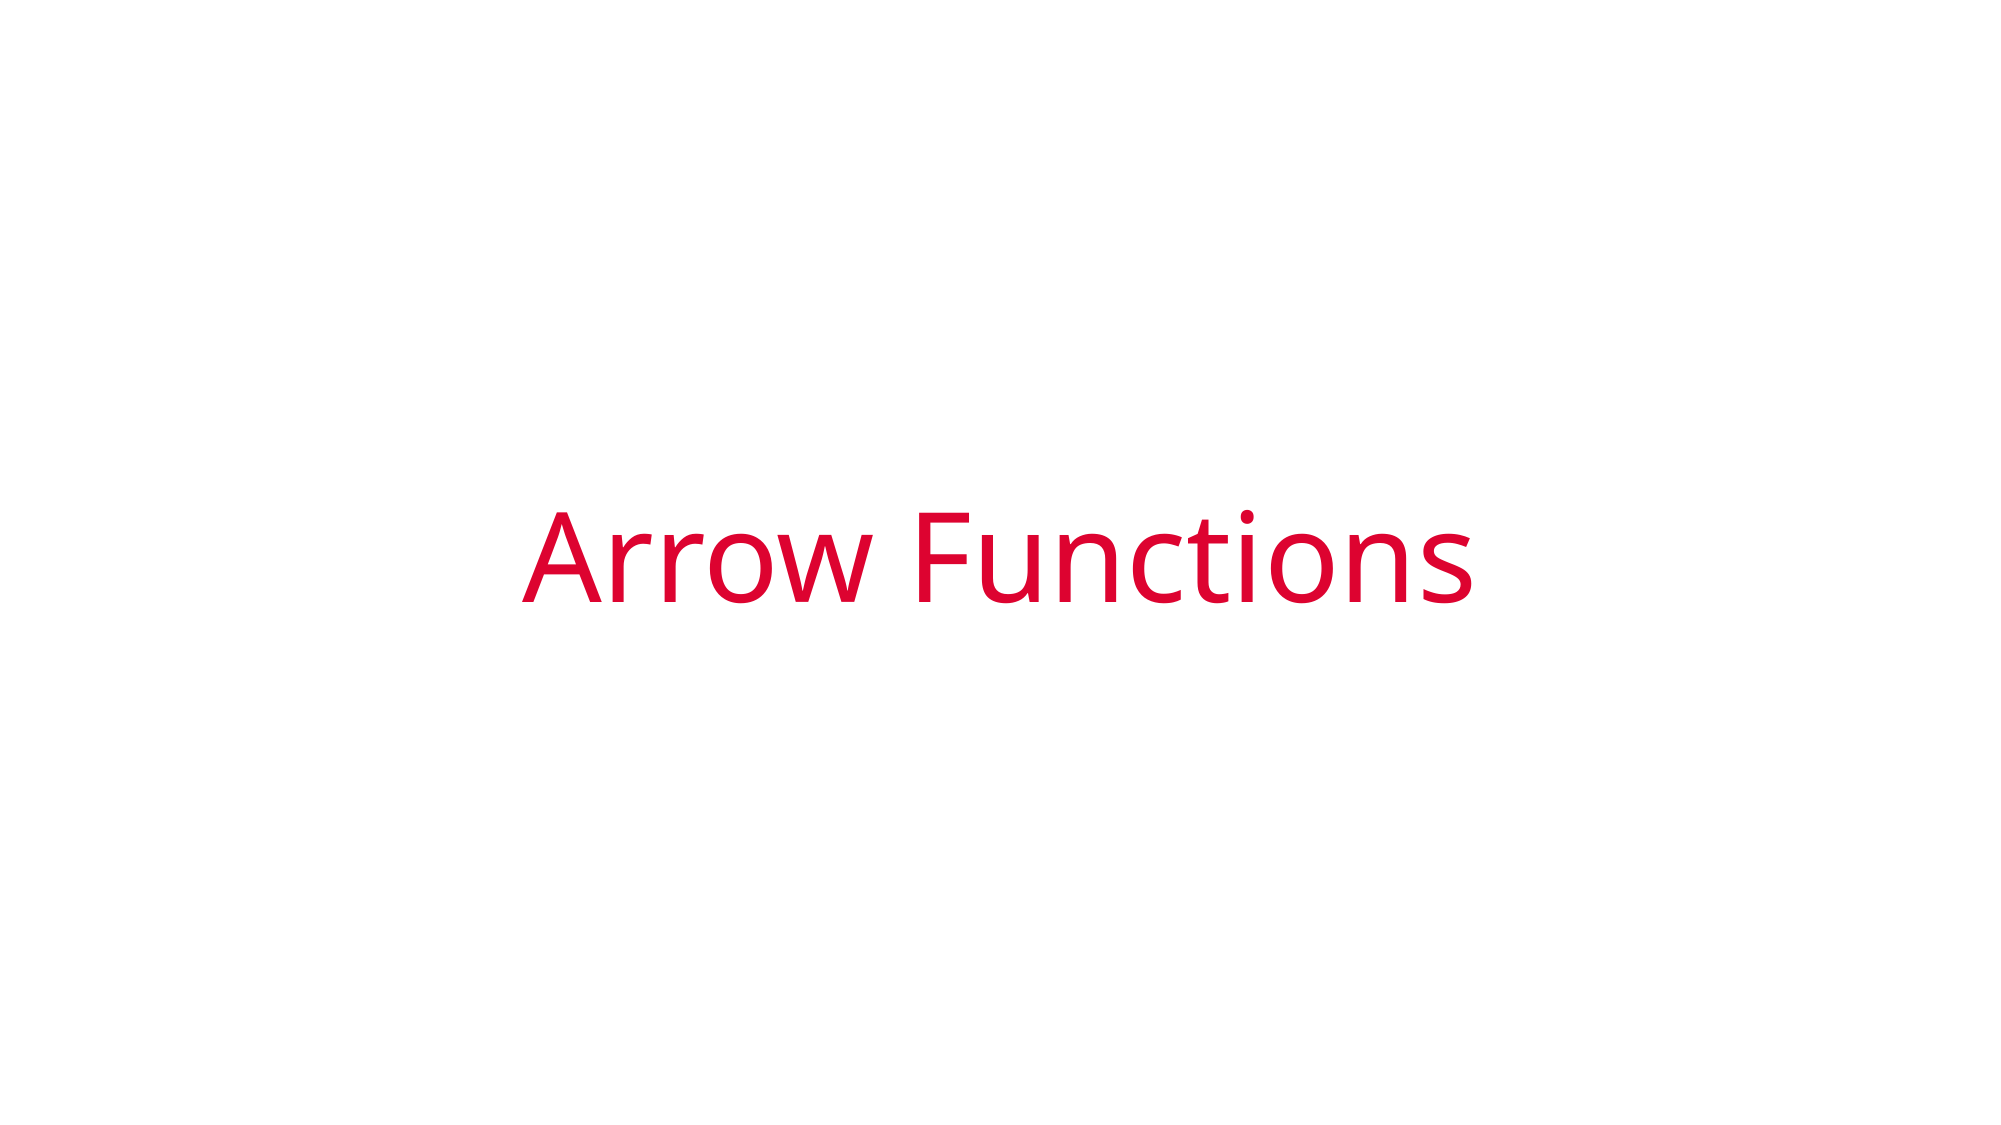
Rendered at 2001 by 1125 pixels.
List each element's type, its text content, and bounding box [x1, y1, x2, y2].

title Arrow Functions [0, 0, 2000, 1125]
